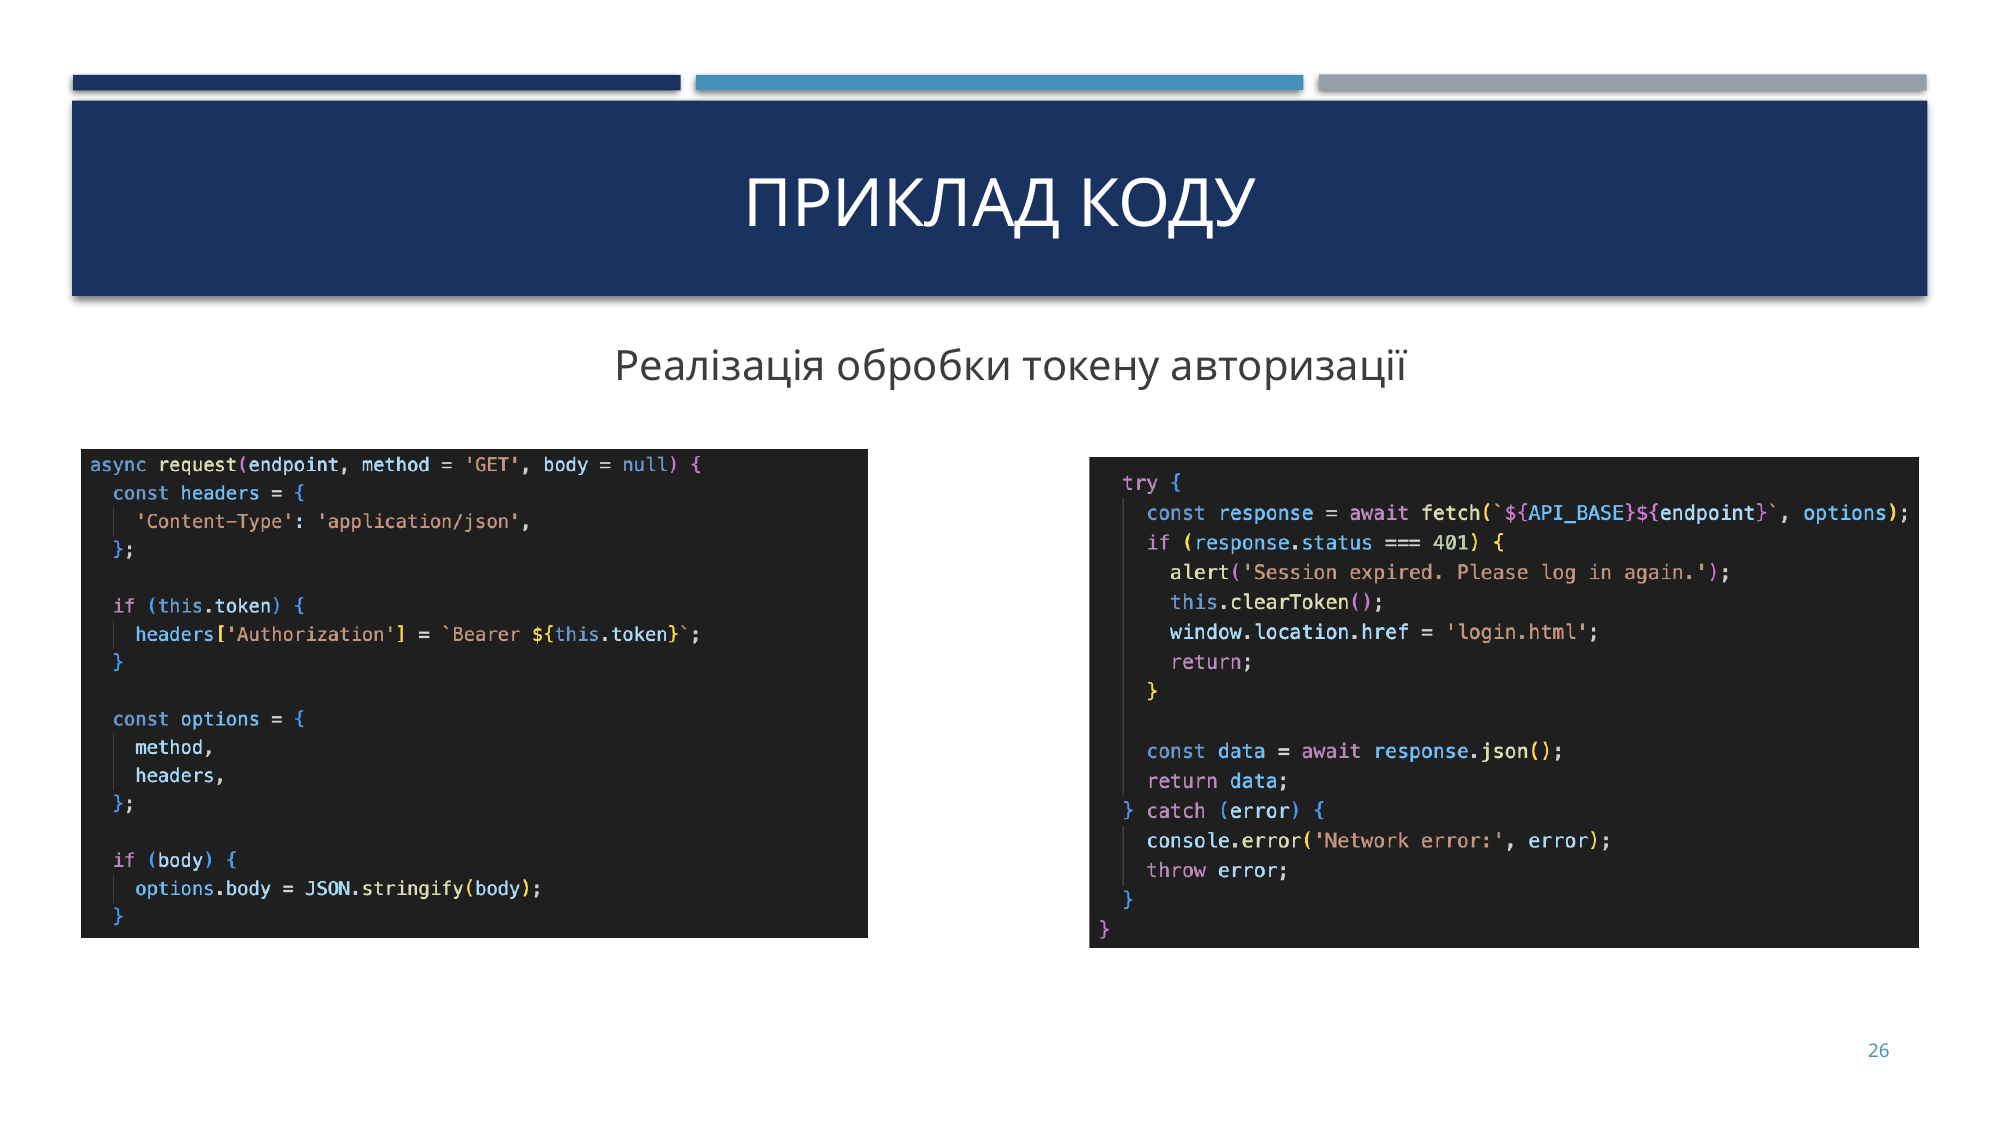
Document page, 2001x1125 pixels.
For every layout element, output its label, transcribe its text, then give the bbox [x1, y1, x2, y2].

title Приклад коду [95, 131, 1905, 247]
picture [80, 448, 869, 938]
list Реалізація обробки токену авторизації [95, 321, 1927, 407]
picture [1088, 456, 1920, 948]
slide_number 26 [1732, 1021, 1905, 1082]
